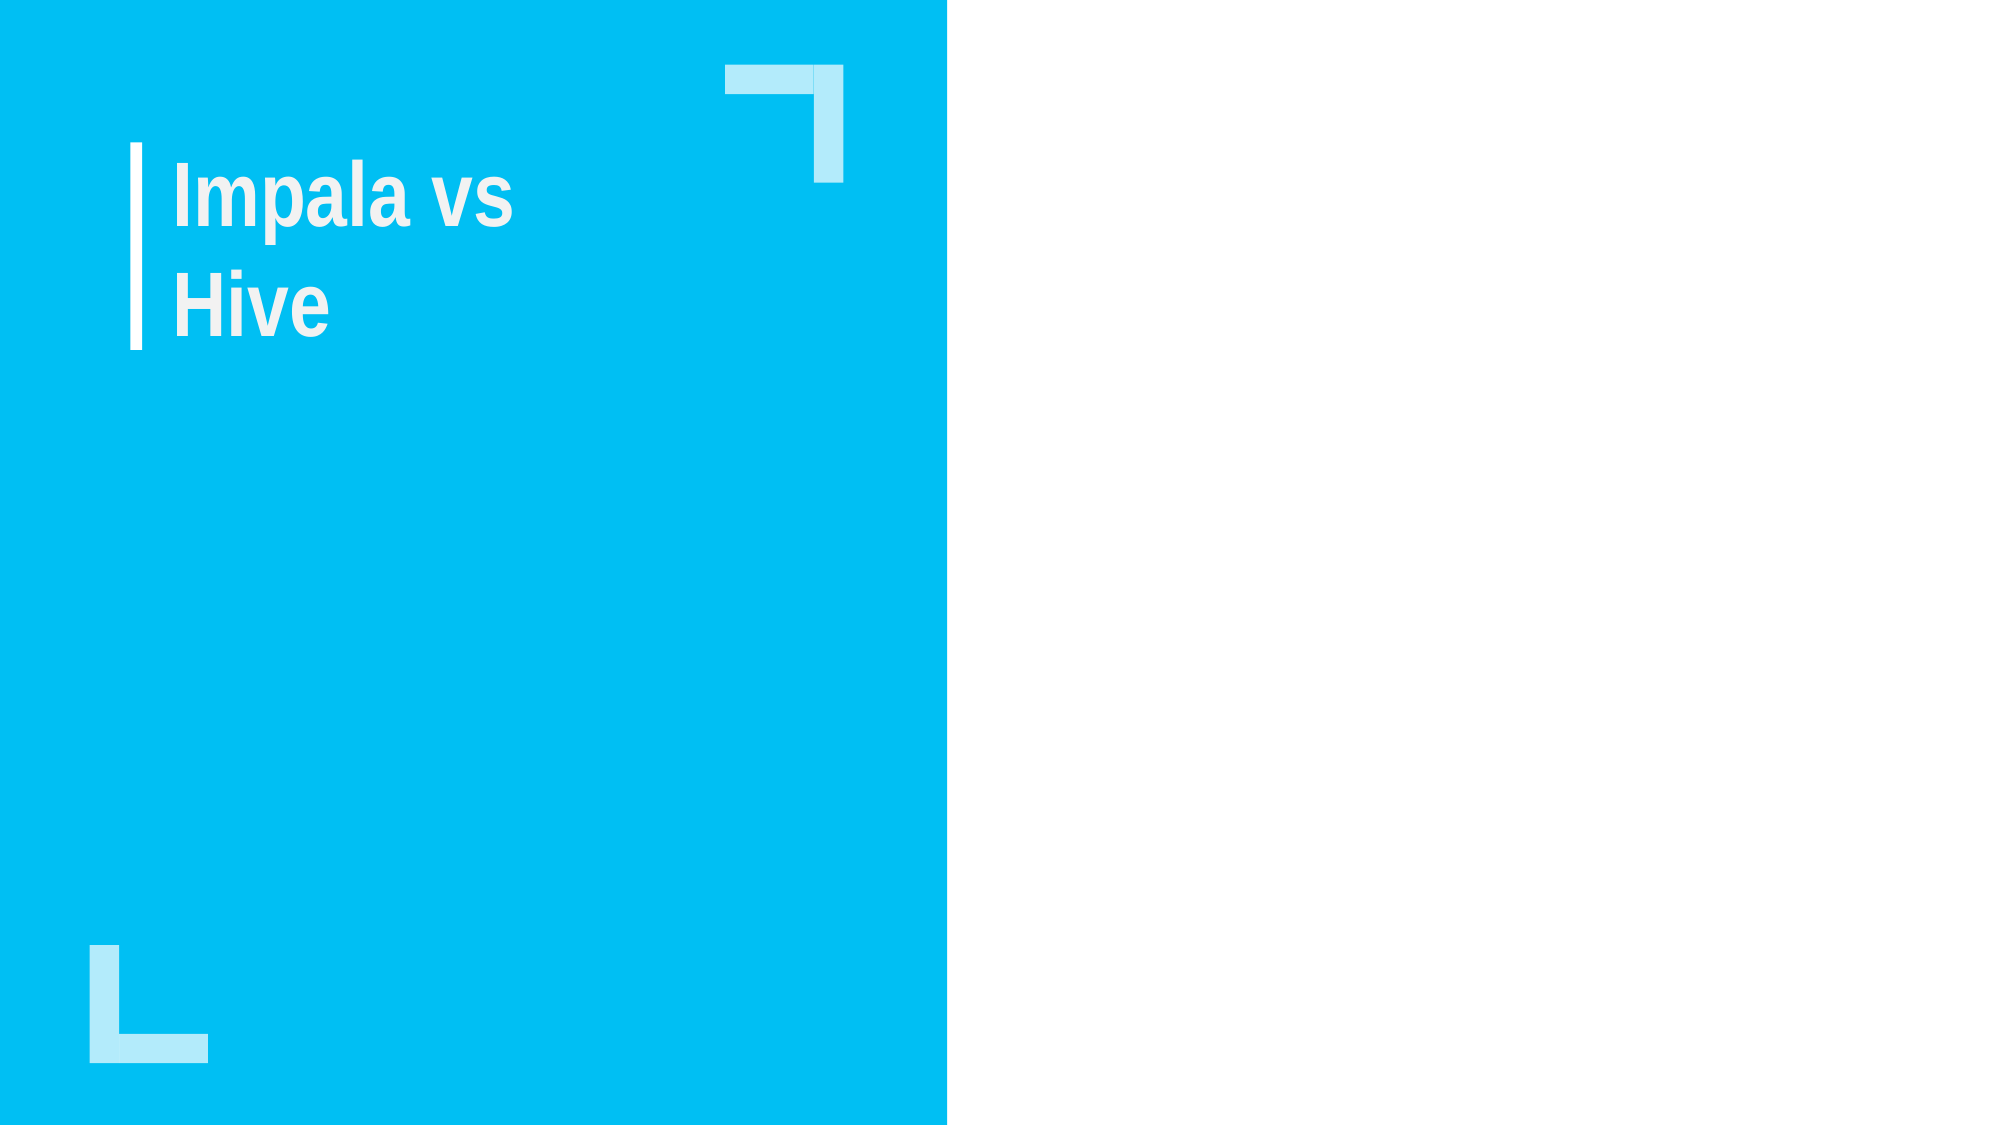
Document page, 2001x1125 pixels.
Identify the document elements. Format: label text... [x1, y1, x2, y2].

text_box Impala vs Hive [172, 205, 649, 283]
picture [232, 288, 241, 335]
text_box [172, 130, 498, 205]
picture [293, 287, 328, 336]
picture [498, 178, 510, 190]
picture [498, 198, 509, 205]
picture [248, 288, 287, 335]
text_box [129, 141, 143, 351]
picture [178, 283, 221, 335]
